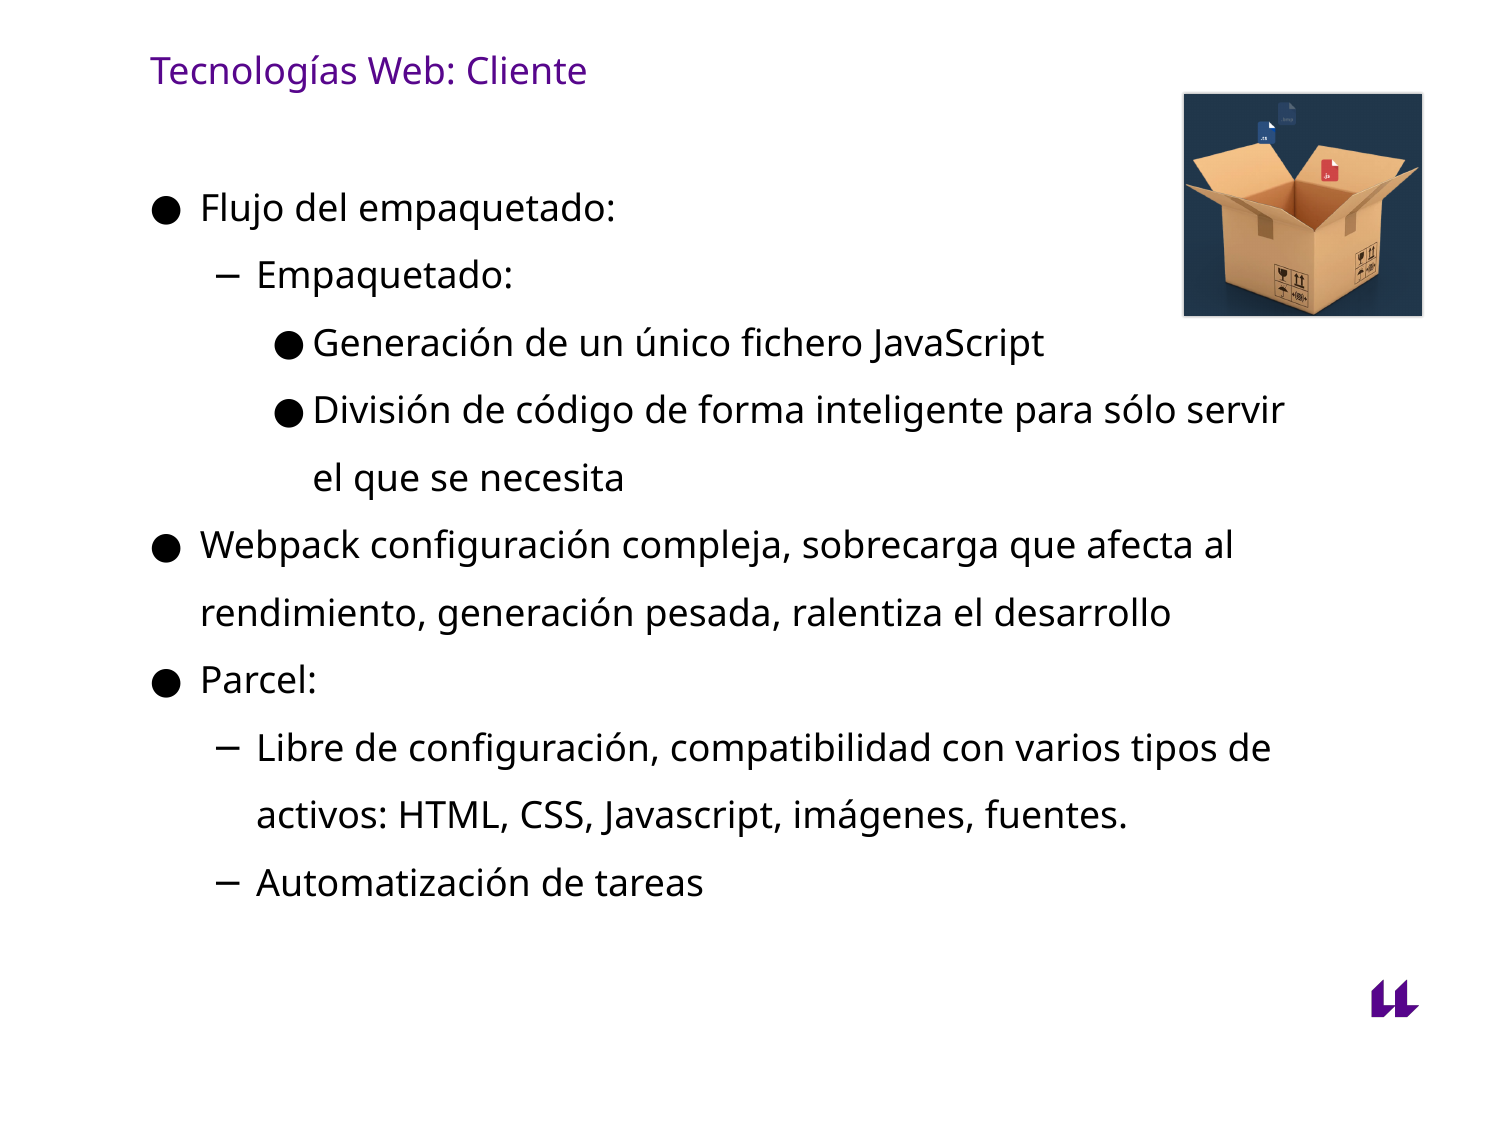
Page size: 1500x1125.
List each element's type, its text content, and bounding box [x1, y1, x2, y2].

picture [1180, 90, 1426, 319]
title Tecnologías Web: Cliente [135, 32, 1292, 91]
list Flujo del empaquetado: Empaquetado: Generación de un único fichero JavaScript División de código de forma inteligente para sólo servir el que se necesita Webpack configuración compleja, sobrecarga que afecta al rendimiento, generación pesada, ralentiza el desarrollo Parcel: Libre de configuración, compatibilidad con varios tipos de activos: HTML, CSS, Javascript, imágenes, fuentes. Automatización de tareas [128, 146, 1342, 1025]
picture [1363, 971, 1426, 1026]
